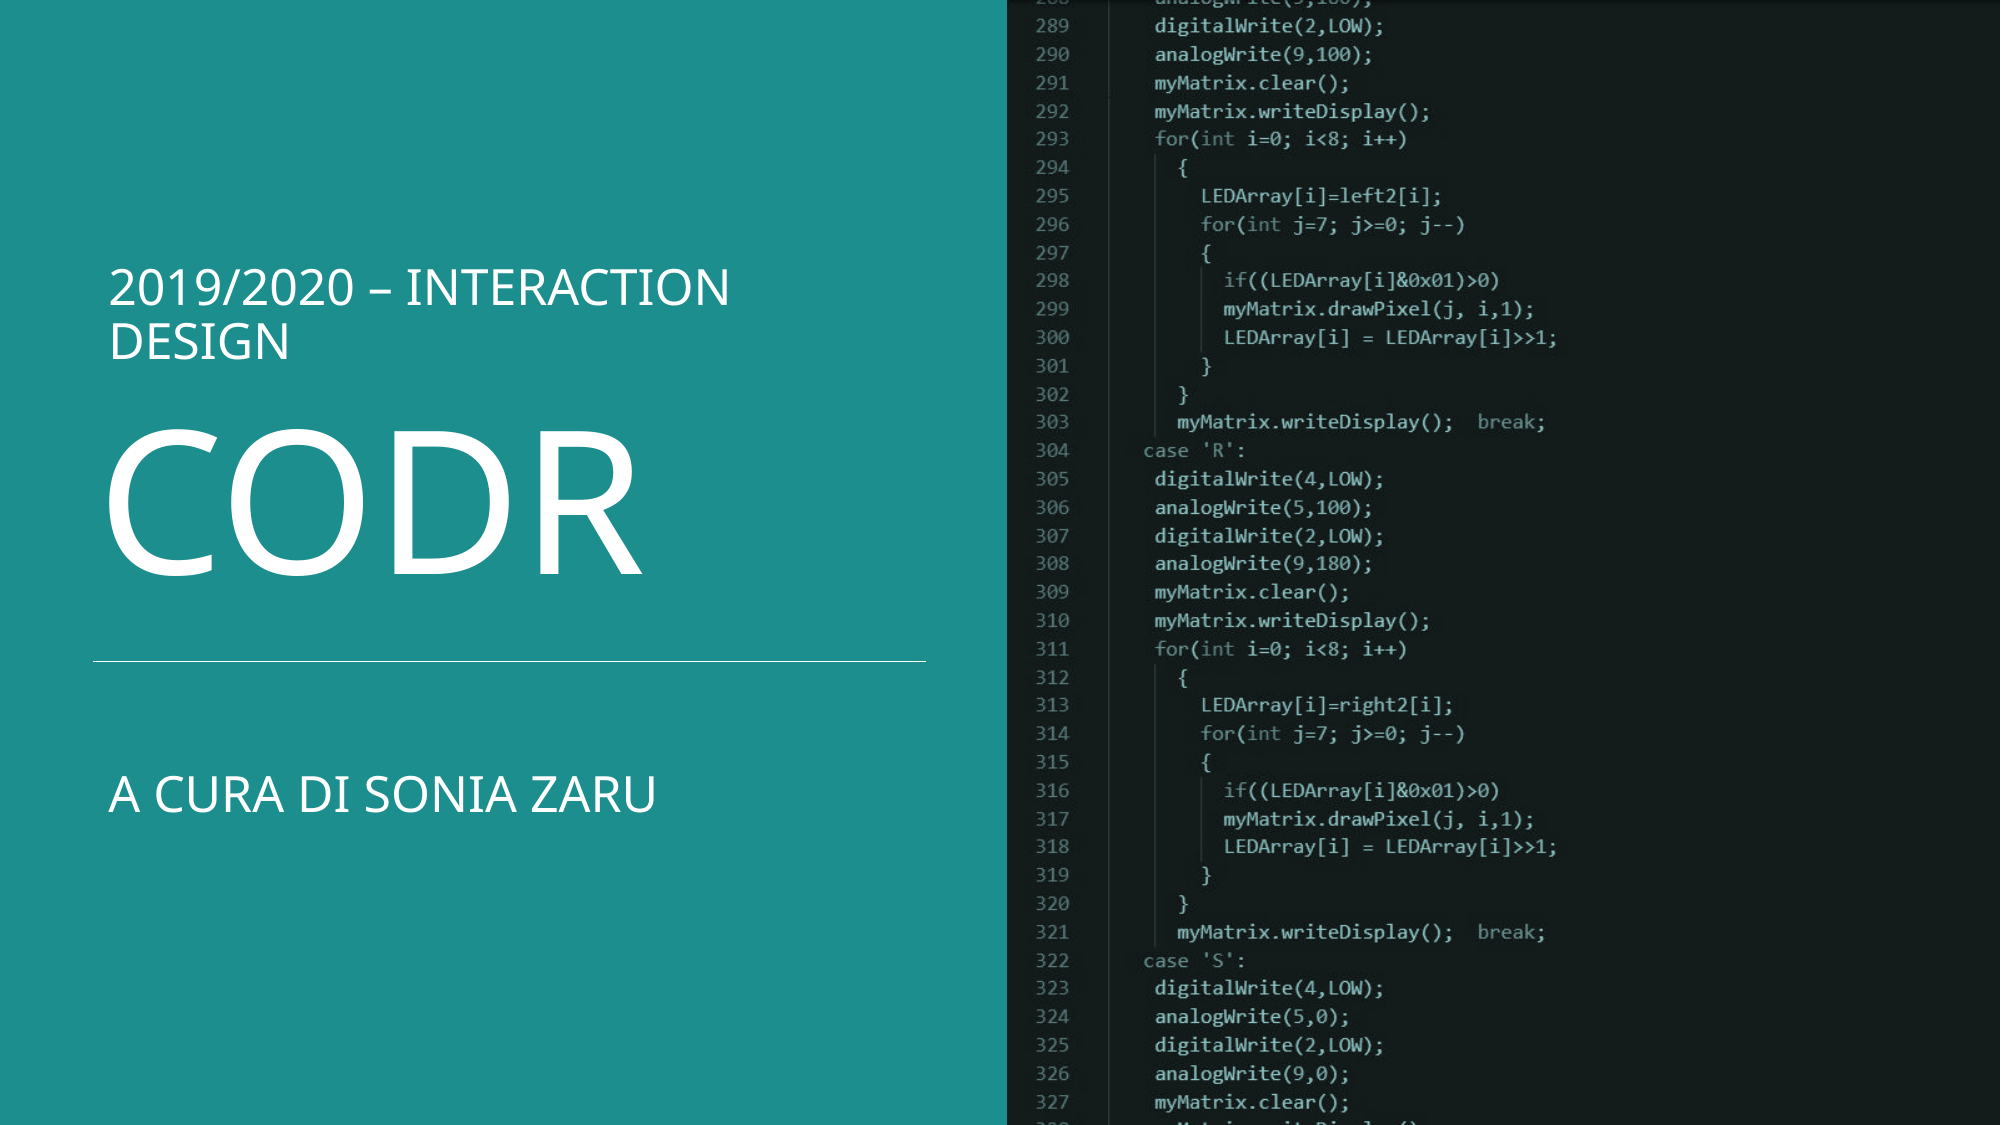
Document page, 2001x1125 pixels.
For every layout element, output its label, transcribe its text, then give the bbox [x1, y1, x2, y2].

title CODR [82, 374, 926, 626]
subtitle 2019/2020 – INTERACTION DESIGN [93, 254, 937, 331]
text_box A CURA DI SONIA ZARU [93, 761, 937, 838]
text_box [0, 0, 1007, 1125]
picture [1007, 0, 2000, 1125]
